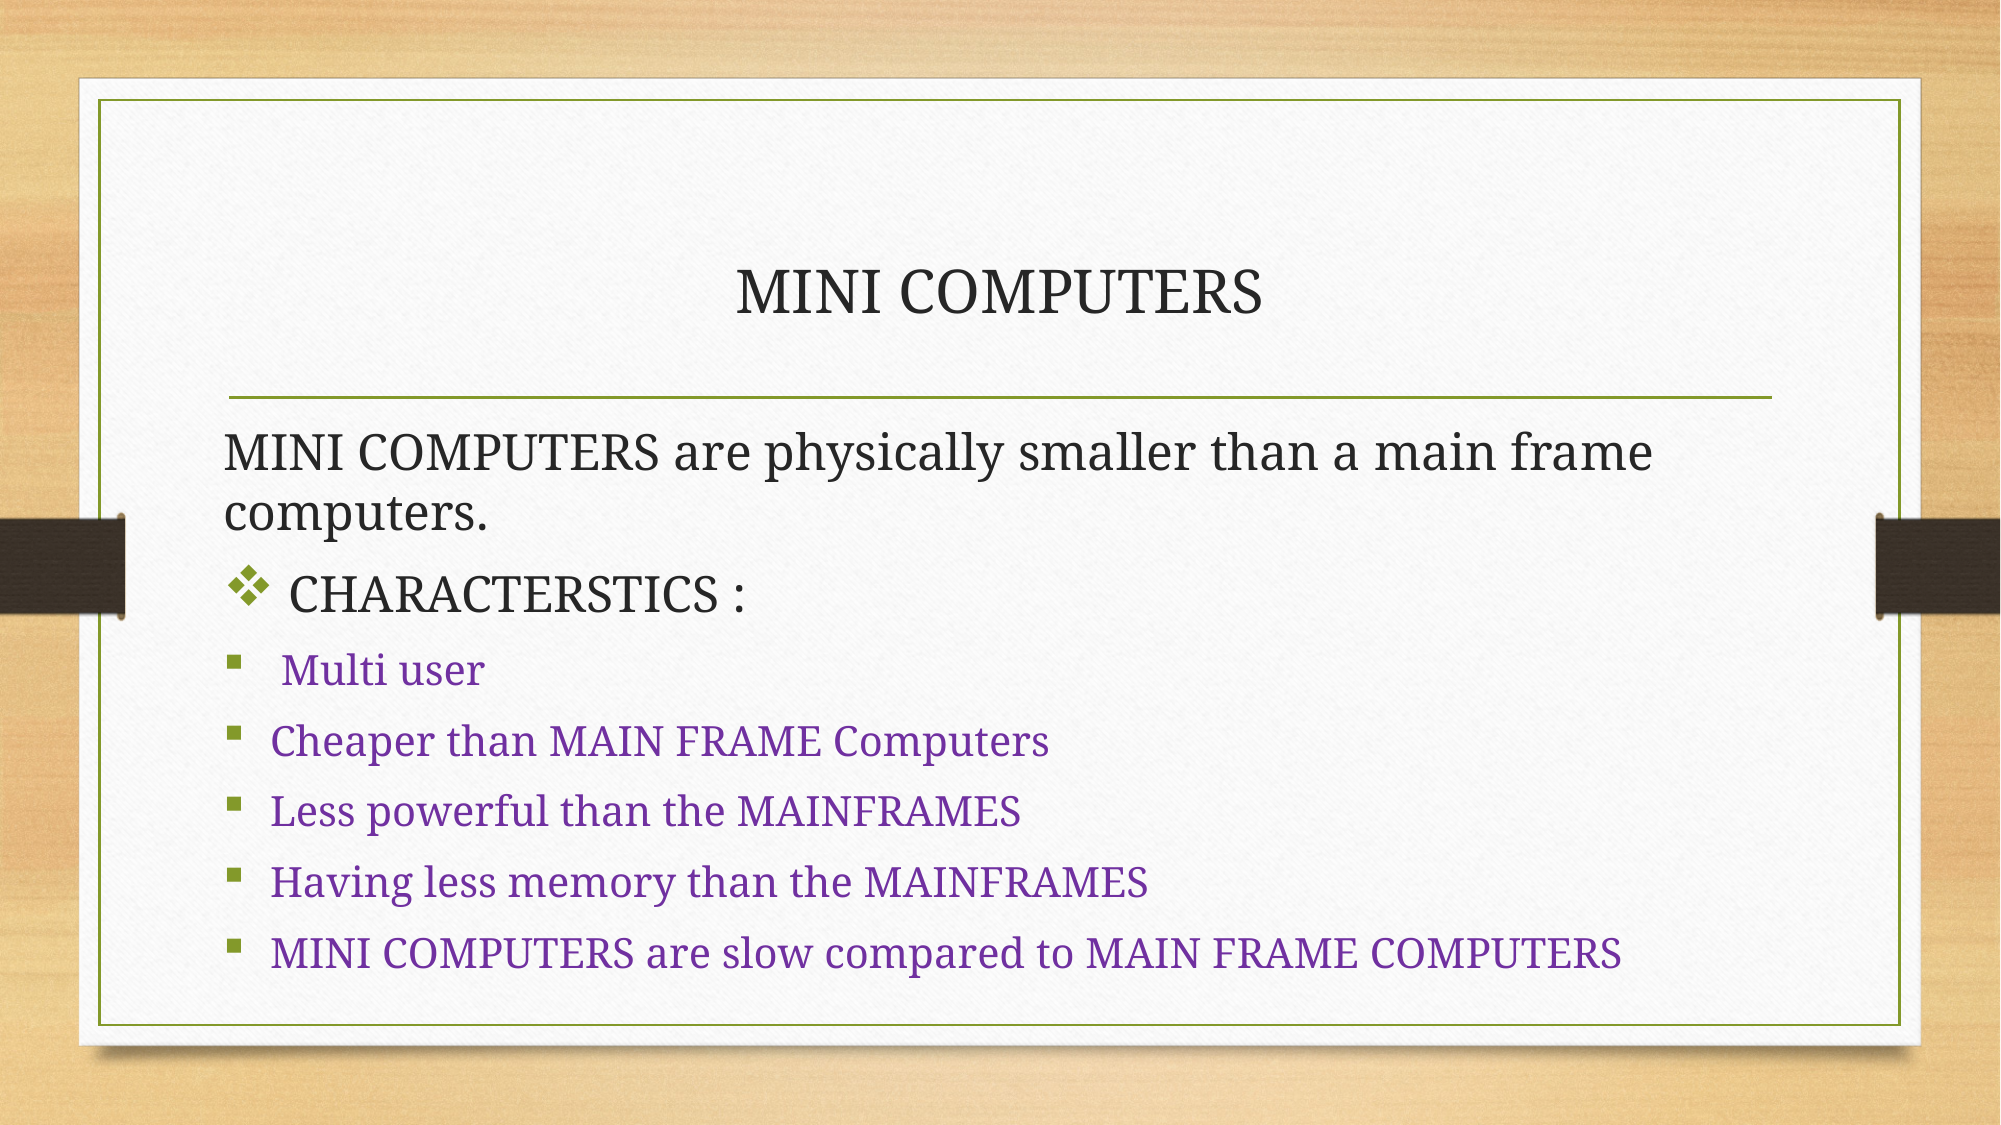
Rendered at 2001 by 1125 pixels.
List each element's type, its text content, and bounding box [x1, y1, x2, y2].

picture [0, 0, 2001, 1125]
list MINI COMPUTERS are physically smaller than a main frame computers. CHARACTERSTICS : Multi user Cheaper than MAIN FRAME Computers Less powerful than the MAINFRAMES Having less memory than the MAINFRAMES MINI COMPUTERS are slow compared to MAIN FRAME COMPUTERS [208, 412, 1784, 1010]
title MINI COMPUTERS [212, 245, 1788, 335]
